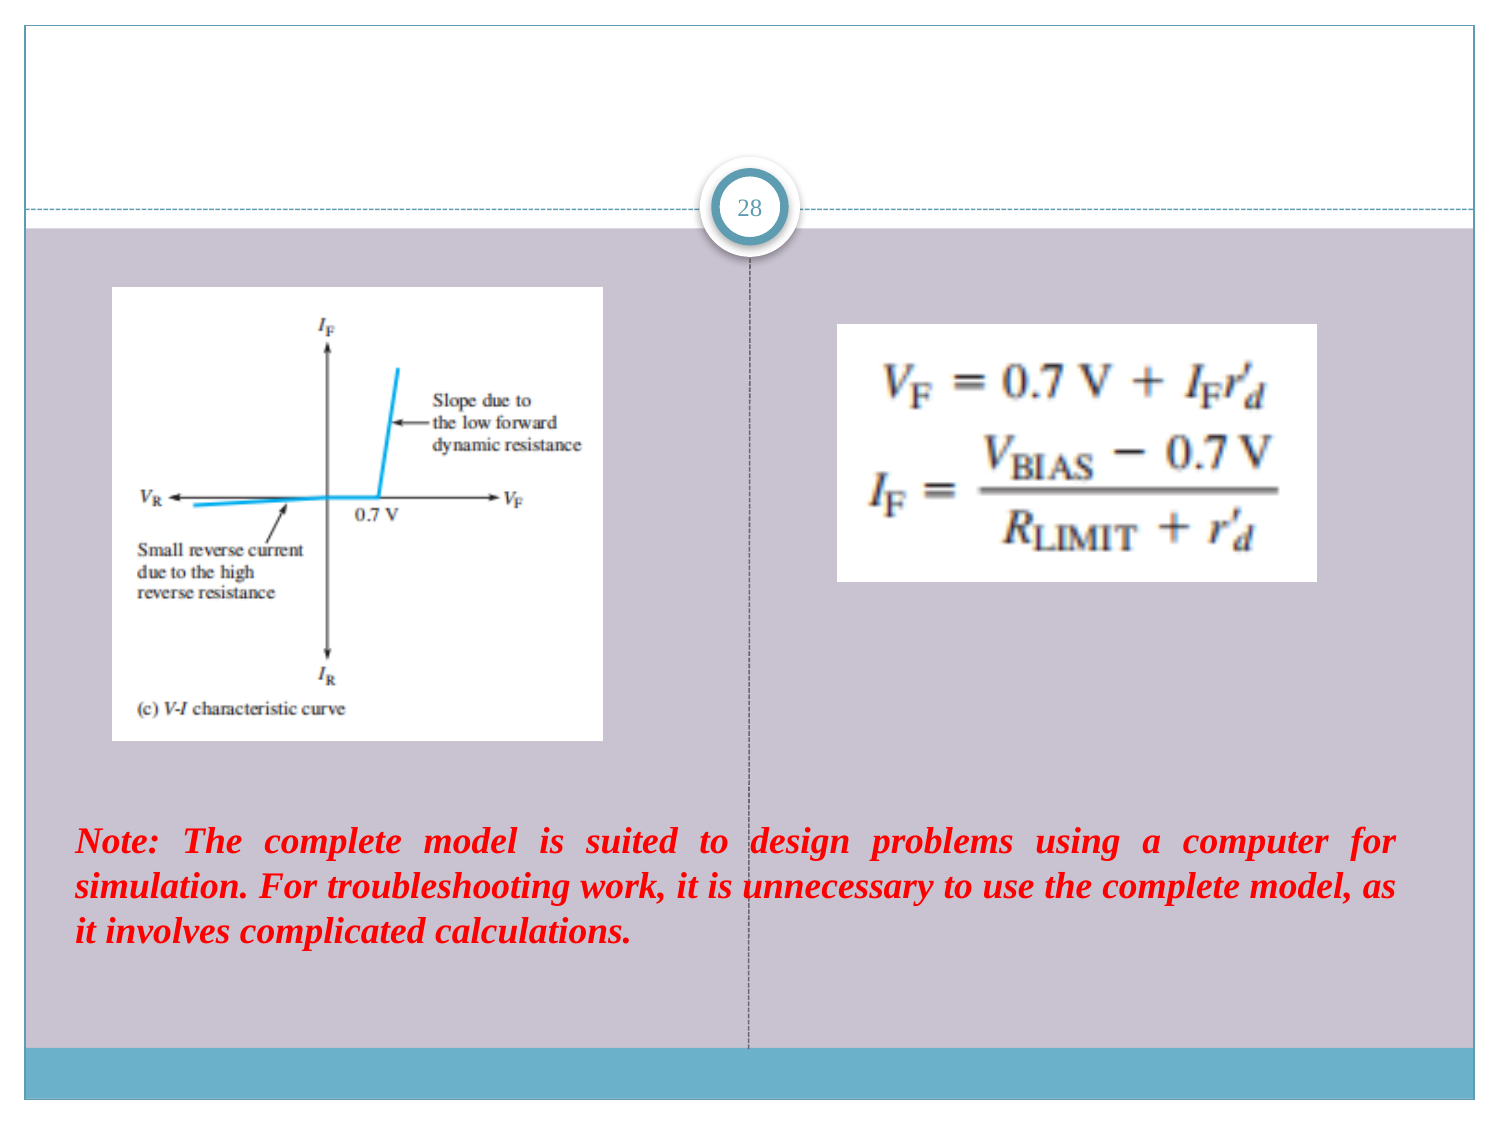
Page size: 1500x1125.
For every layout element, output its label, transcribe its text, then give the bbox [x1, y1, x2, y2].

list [837, 324, 1317, 582]
slide_number 28 [712, 170, 788, 243]
text_box Note: The complete model is suited to design problems using a computer for simulation. For troubleshooting work, it is unnecessary to use the complete model, as it involves complicated calculations. [60, 809, 1413, 959]
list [112, 287, 603, 741]
